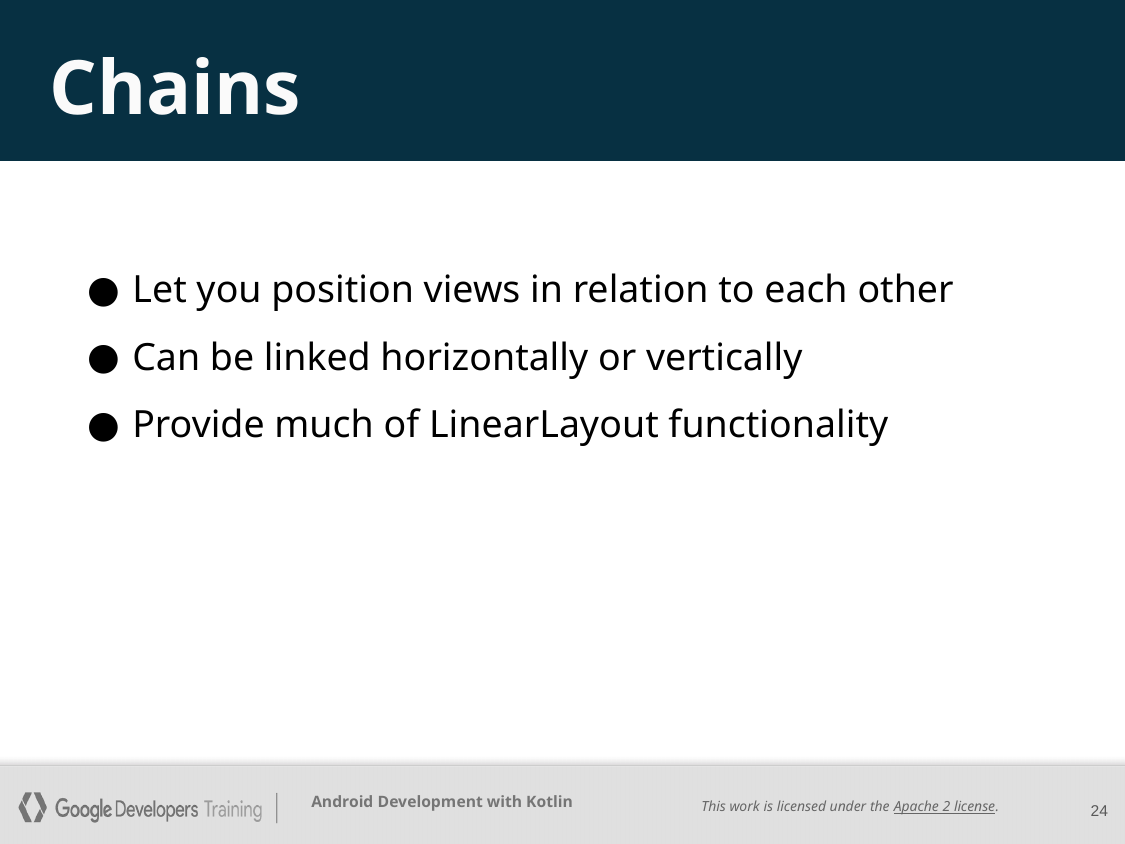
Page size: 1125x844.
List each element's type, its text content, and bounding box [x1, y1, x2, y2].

picture [0, 161, 1125, 844]
list Let you position views in relation to each other Can be linked horizontally or vertically Provide much of LinearLayout functionality [46, 231, 1095, 522]
title Chains [38, 28, 1087, 122]
slide_number 24 [1051, 777, 1120, 842]
